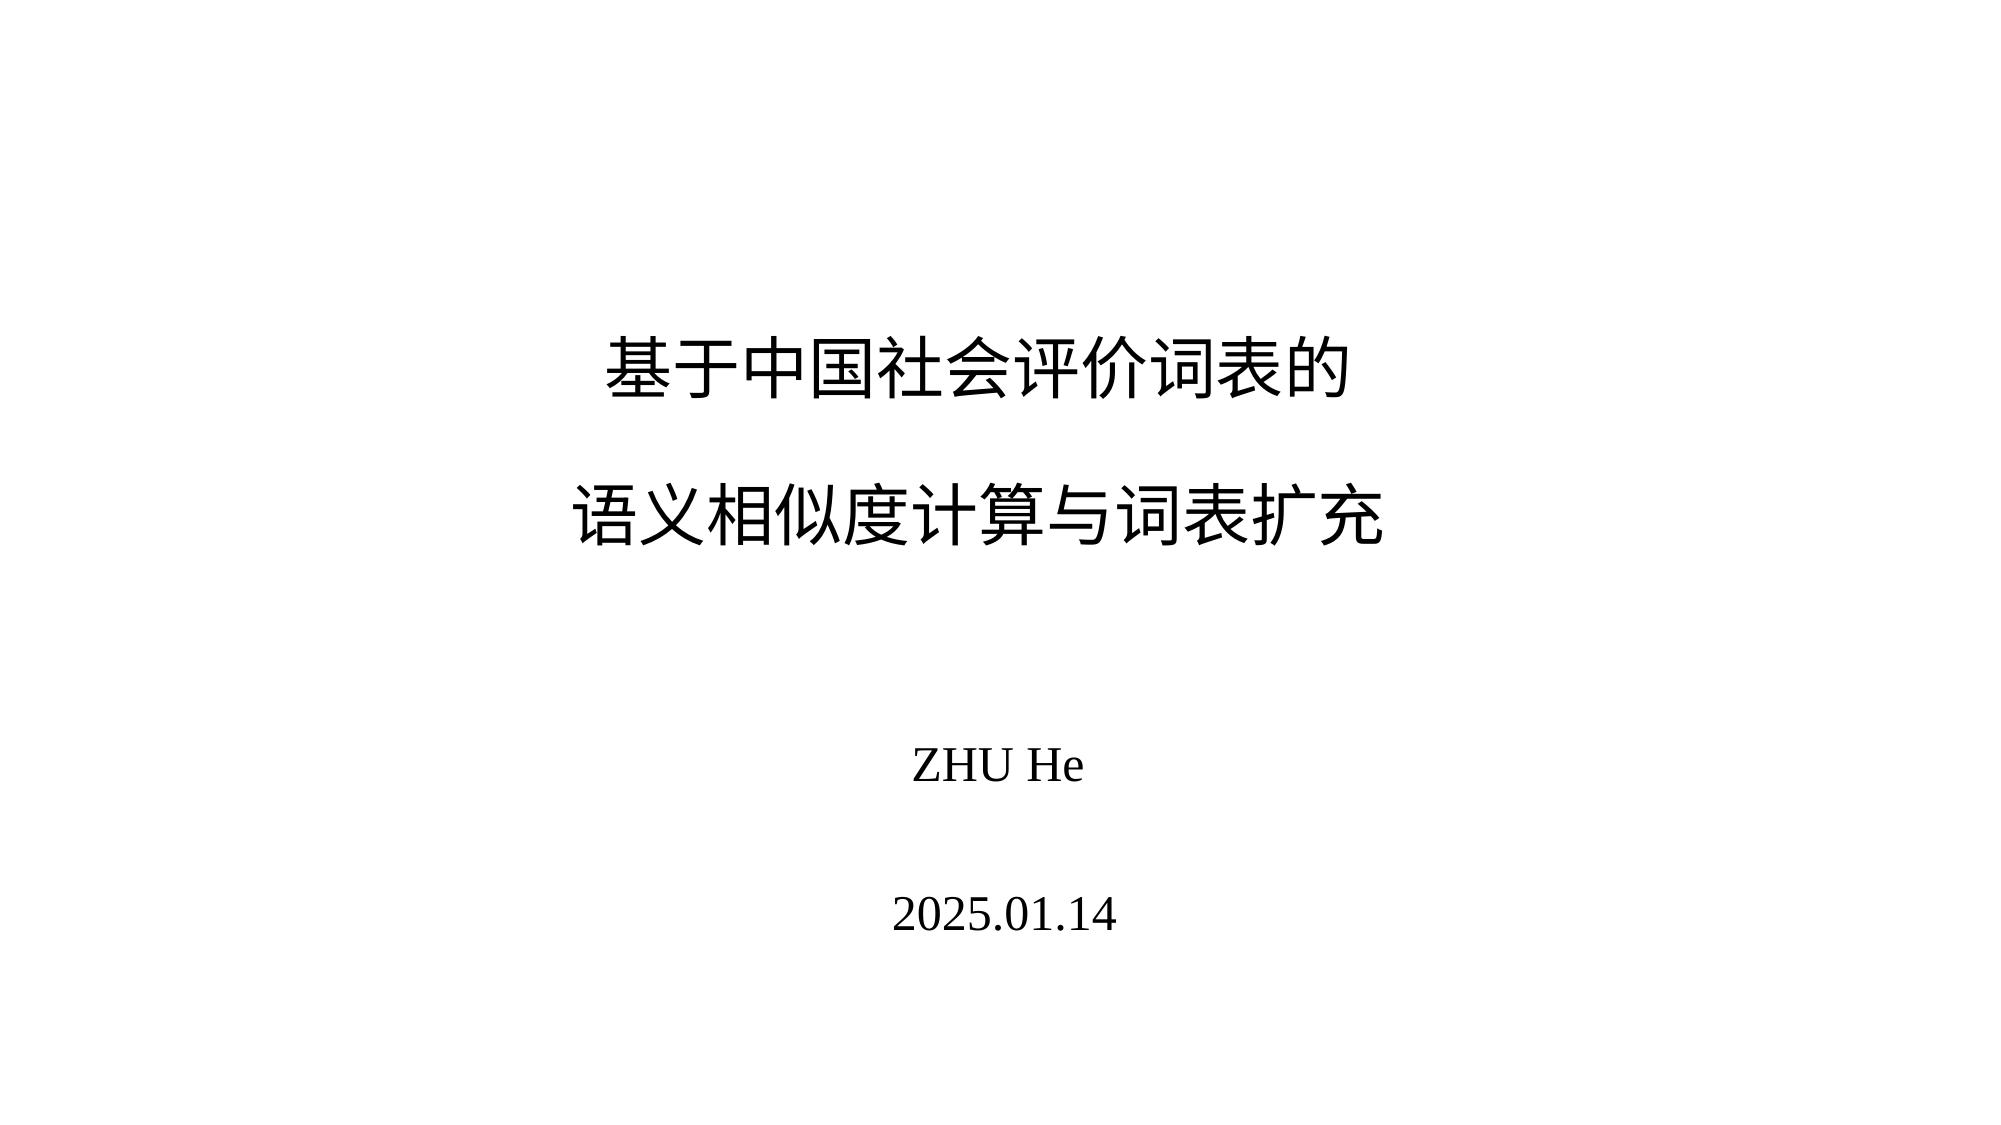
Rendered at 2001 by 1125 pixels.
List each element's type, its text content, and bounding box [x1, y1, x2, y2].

subtitle ZHU He 2025.01.14 [254, 730, 1755, 1002]
title 基于中国社会评价词表的 语义相似度计算与词表扩充 [55, 327, 1902, 563]
